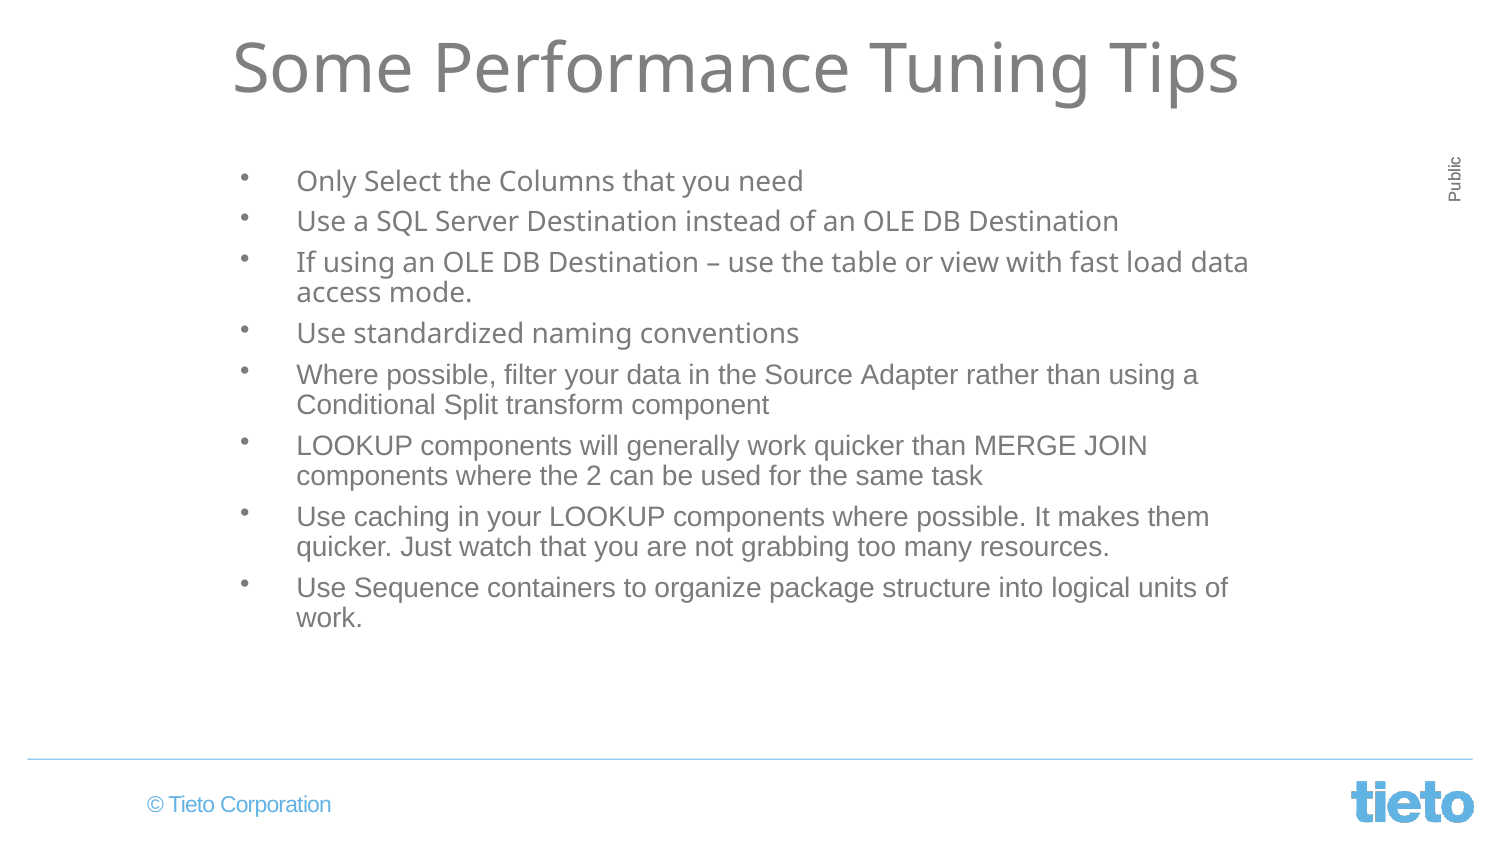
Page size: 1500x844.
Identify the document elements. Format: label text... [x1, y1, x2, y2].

picture [1350, 781, 1475, 823]
text_box Some Performance Tuning Tips [217, 17, 1266, 113]
list Only Select the Columns that you need Use a SQL Server Destination instead of an OLE DB Destination If using an OLE DB Destination – use the table or view with fast load data access mode. Use standardized naming conventions Where possible, filter your data in the Source Adapter rather than using a Conditional Split transform component LOOKUP components will generally work quicker than MERGE JOIN components where the 2 can be used for the same task Use caching in your LOOKUP components where possible. It makes them quicker. Just watch that you are not grabbing too many resources. Use Sequence containers to organize package structure into logical units of work. [239, 166, 1260, 695]
